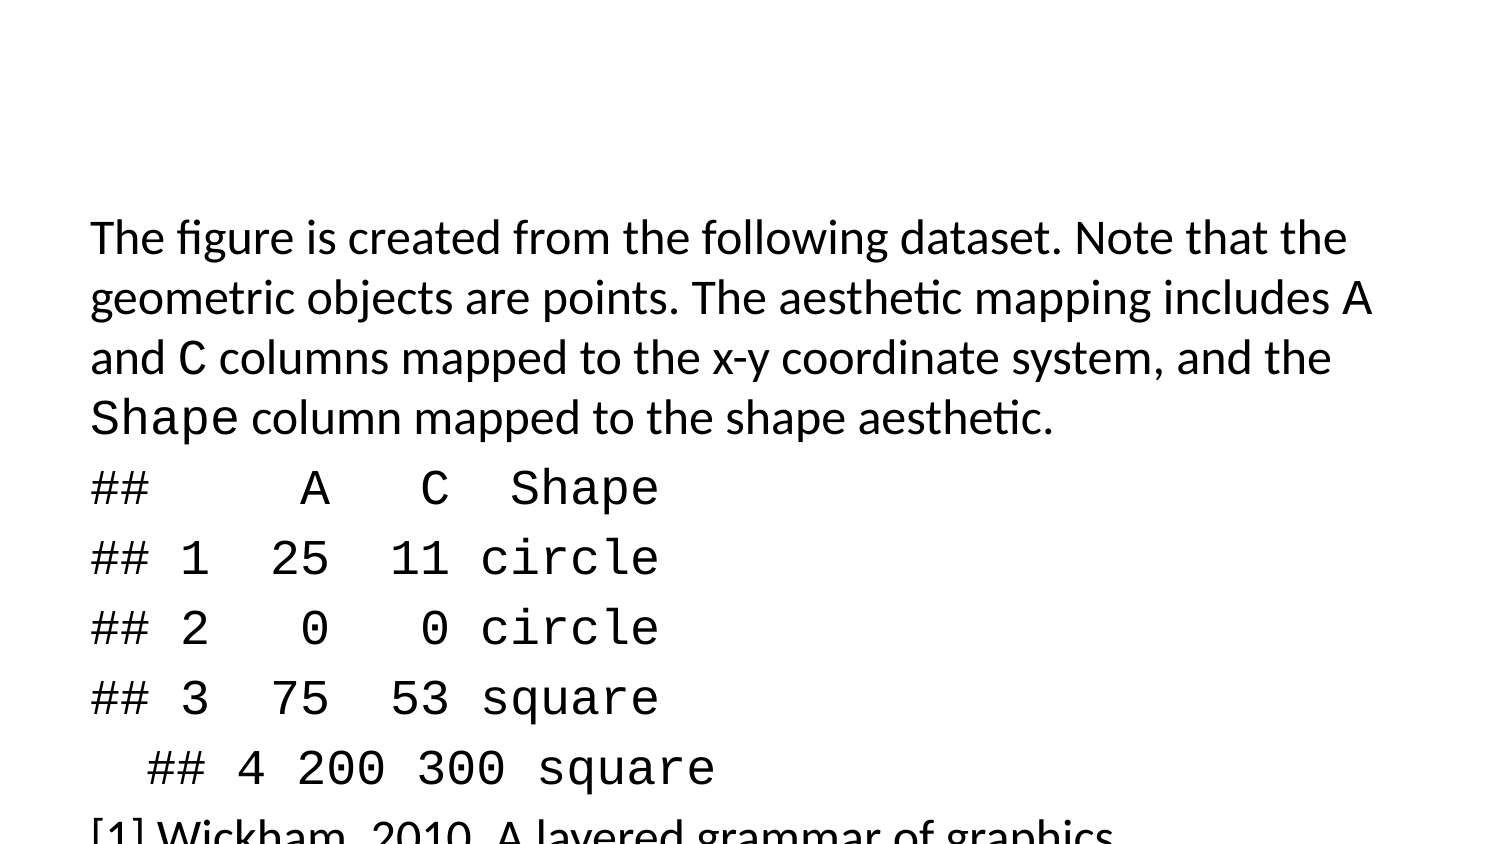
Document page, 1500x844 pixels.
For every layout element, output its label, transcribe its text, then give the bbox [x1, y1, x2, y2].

list The figure is created from the following dataset. Note that the geometric objects are points. The aesthetic mapping includes A and C columns mapped to the x-y coordinate system, and the Shape column mapped to the shape aesthetic. ## A C Shape ## 1 25 11 circle ## 2 0 0 circle ## 3 75 53 square ## 4 200 300 square [1] Wickham, 2010. A layered grammar of graphics. [75, 196, 1425, 754]
